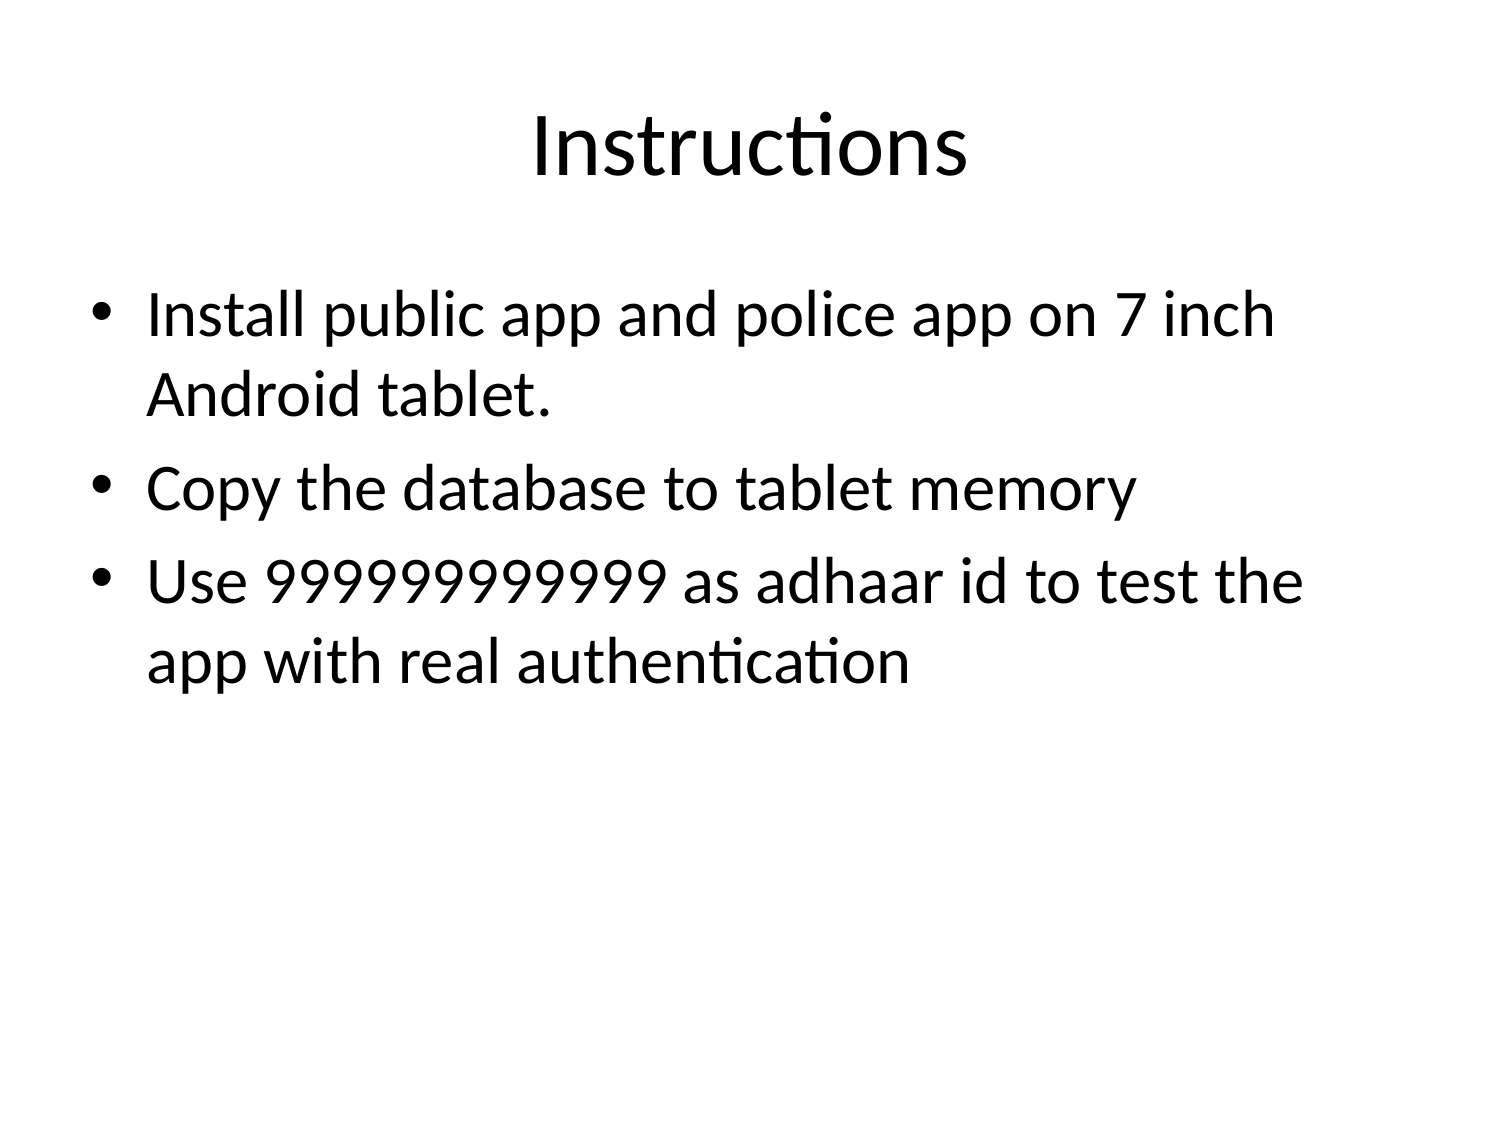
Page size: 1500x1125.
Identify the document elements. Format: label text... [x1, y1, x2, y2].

title Instructions [75, 45, 1425, 233]
list Install public app and police app on 7 inch Android tablet. Copy the database to tablet memory Use 999999999999 as adhaar id to test the app with real authentication [75, 262, 1425, 1005]
